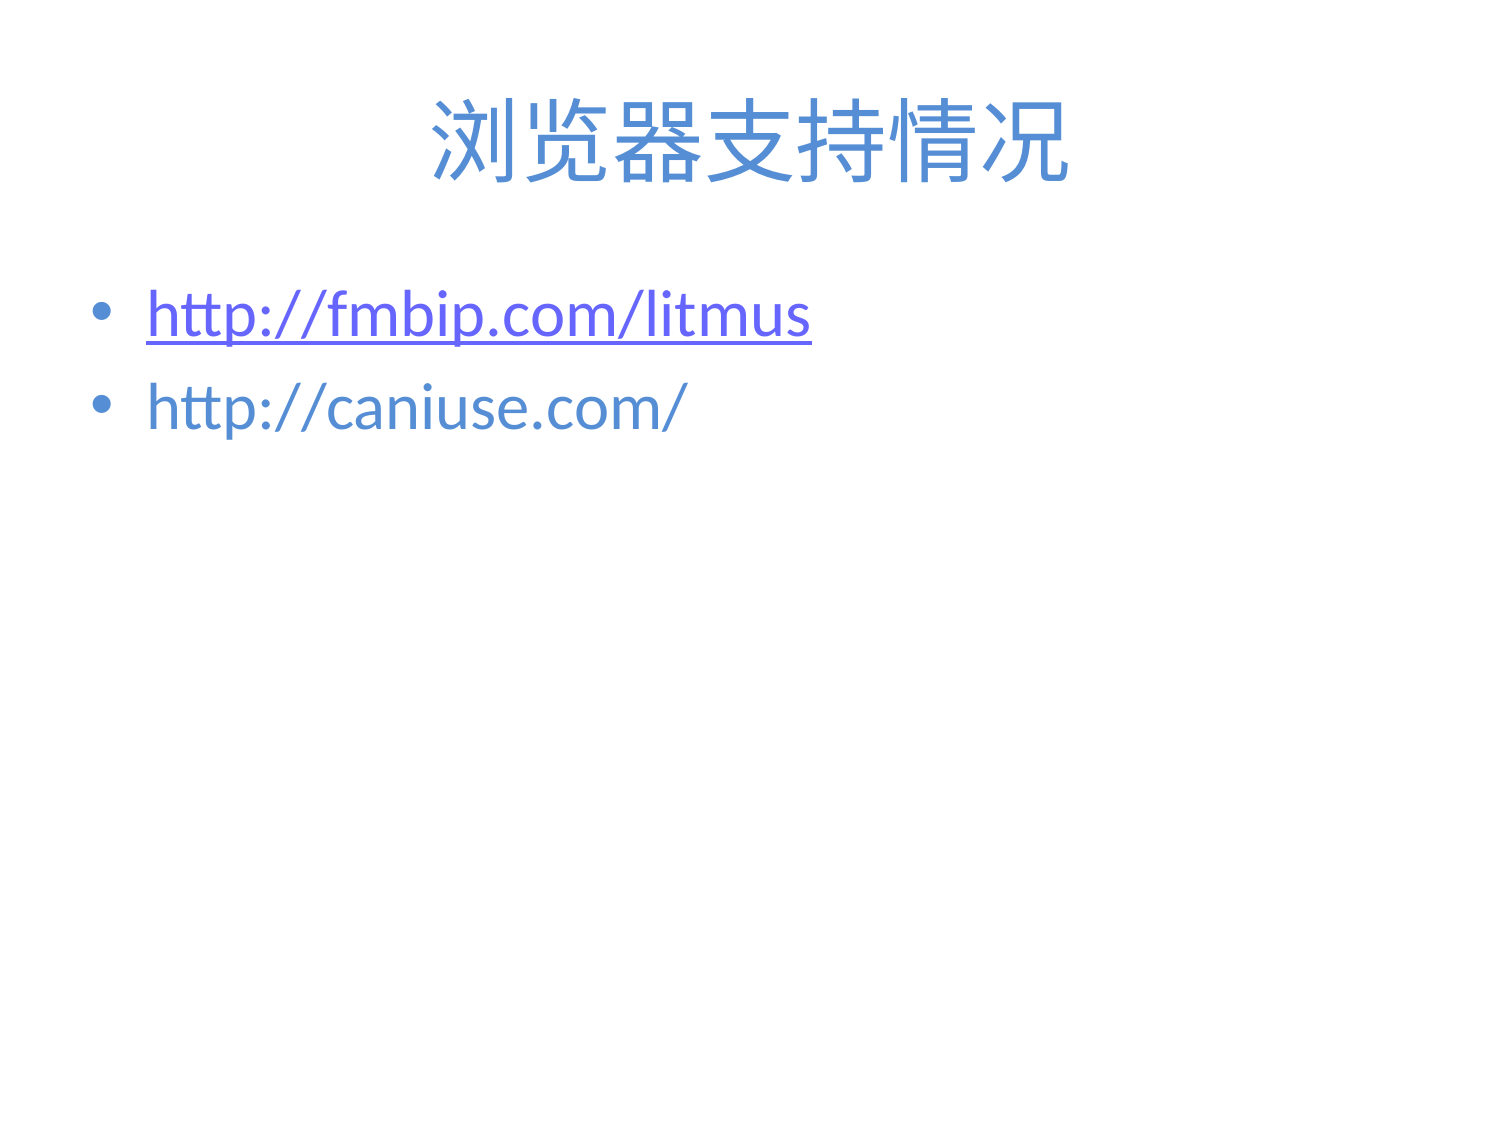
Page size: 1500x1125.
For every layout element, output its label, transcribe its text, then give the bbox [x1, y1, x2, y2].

title 浏览器支持情况 [75, 45, 1425, 233]
list http://fmbip.com/litmus http://caniuse.com/ [75, 262, 1425, 1005]
